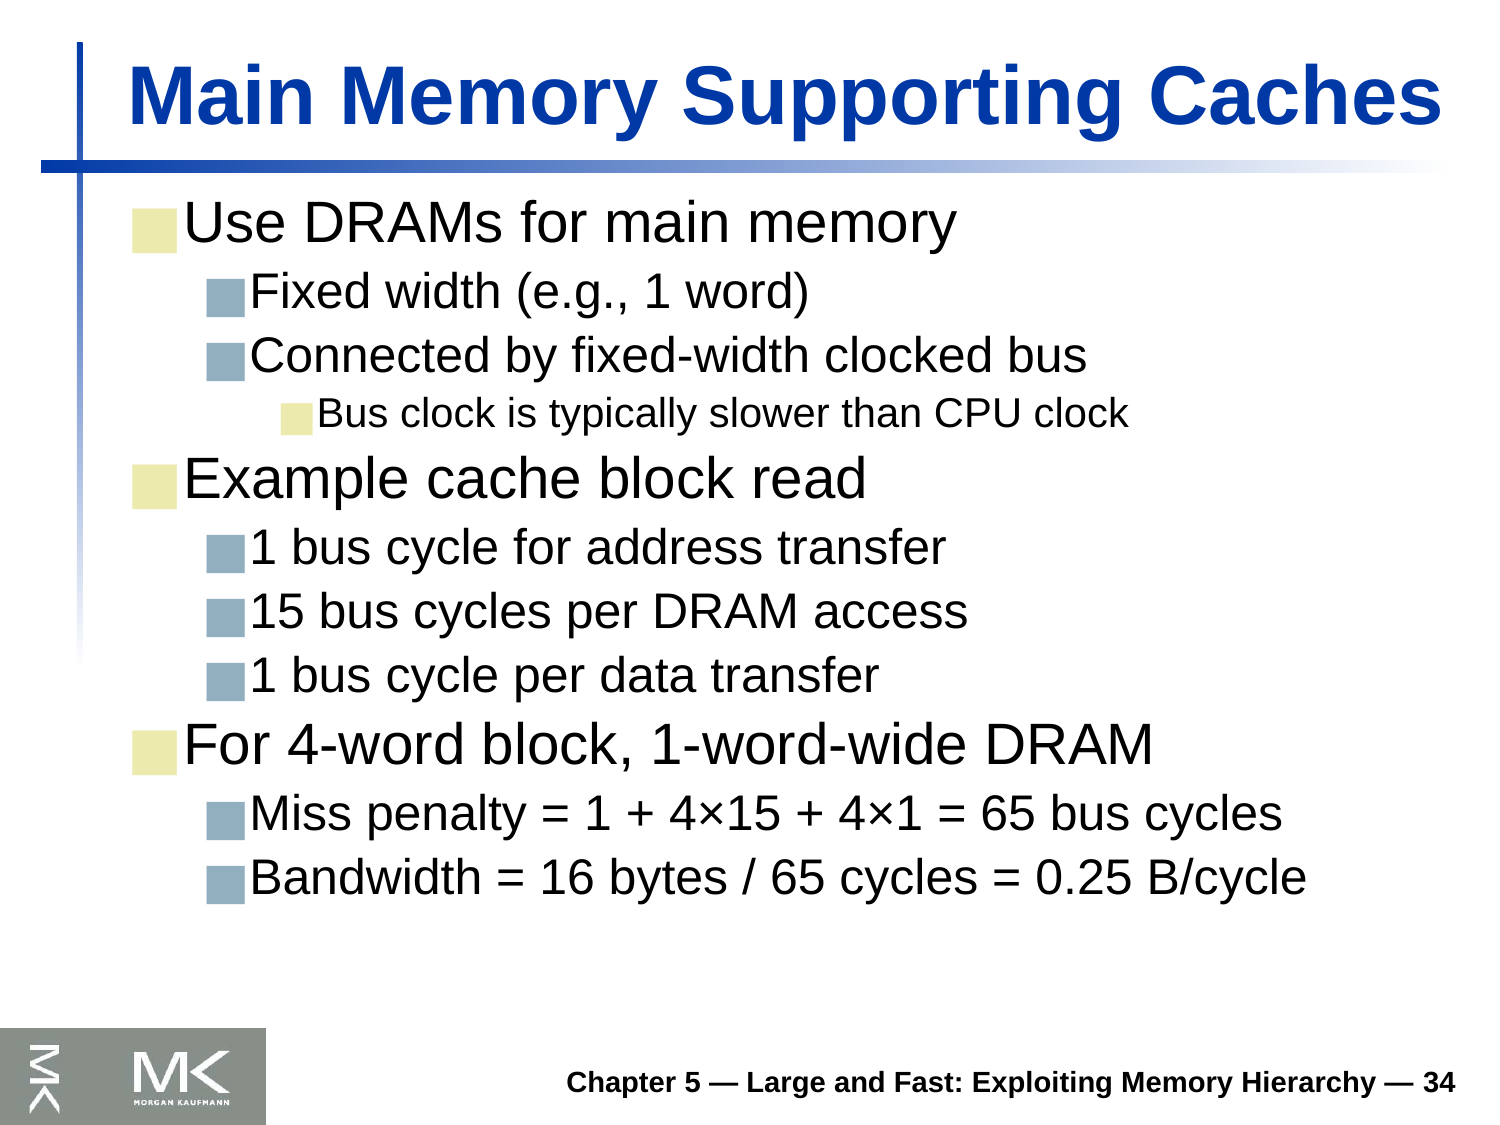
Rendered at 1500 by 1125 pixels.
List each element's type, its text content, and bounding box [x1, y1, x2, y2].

text_box Chapter 5 — Large and Fast: Exploiting Memory Hierarchy — ‹#› [277, 1046, 1471, 1106]
title Main Memory Supporting Caches [112, 0, 1468, 149]
picture [0, 1028, 266, 1125]
list Use DRAMs for main memory Fixed width (e.g., 1 word) Connected by fixed-width clocked bus Bus clock is typically slower than CPU clock Example cache block read 1 bus cycle for address transfer 15 bus cycles per DRAM access 1 bus cycle per data transfer For 4-word block, 1-word-wide DRAM Miss penalty = 1 + 4×15 + 4×1 = 65 bus cycles Bandwidth = 16 bytes / 65 cycles = 0.25 B/cycle [112, 184, 1469, 1024]
